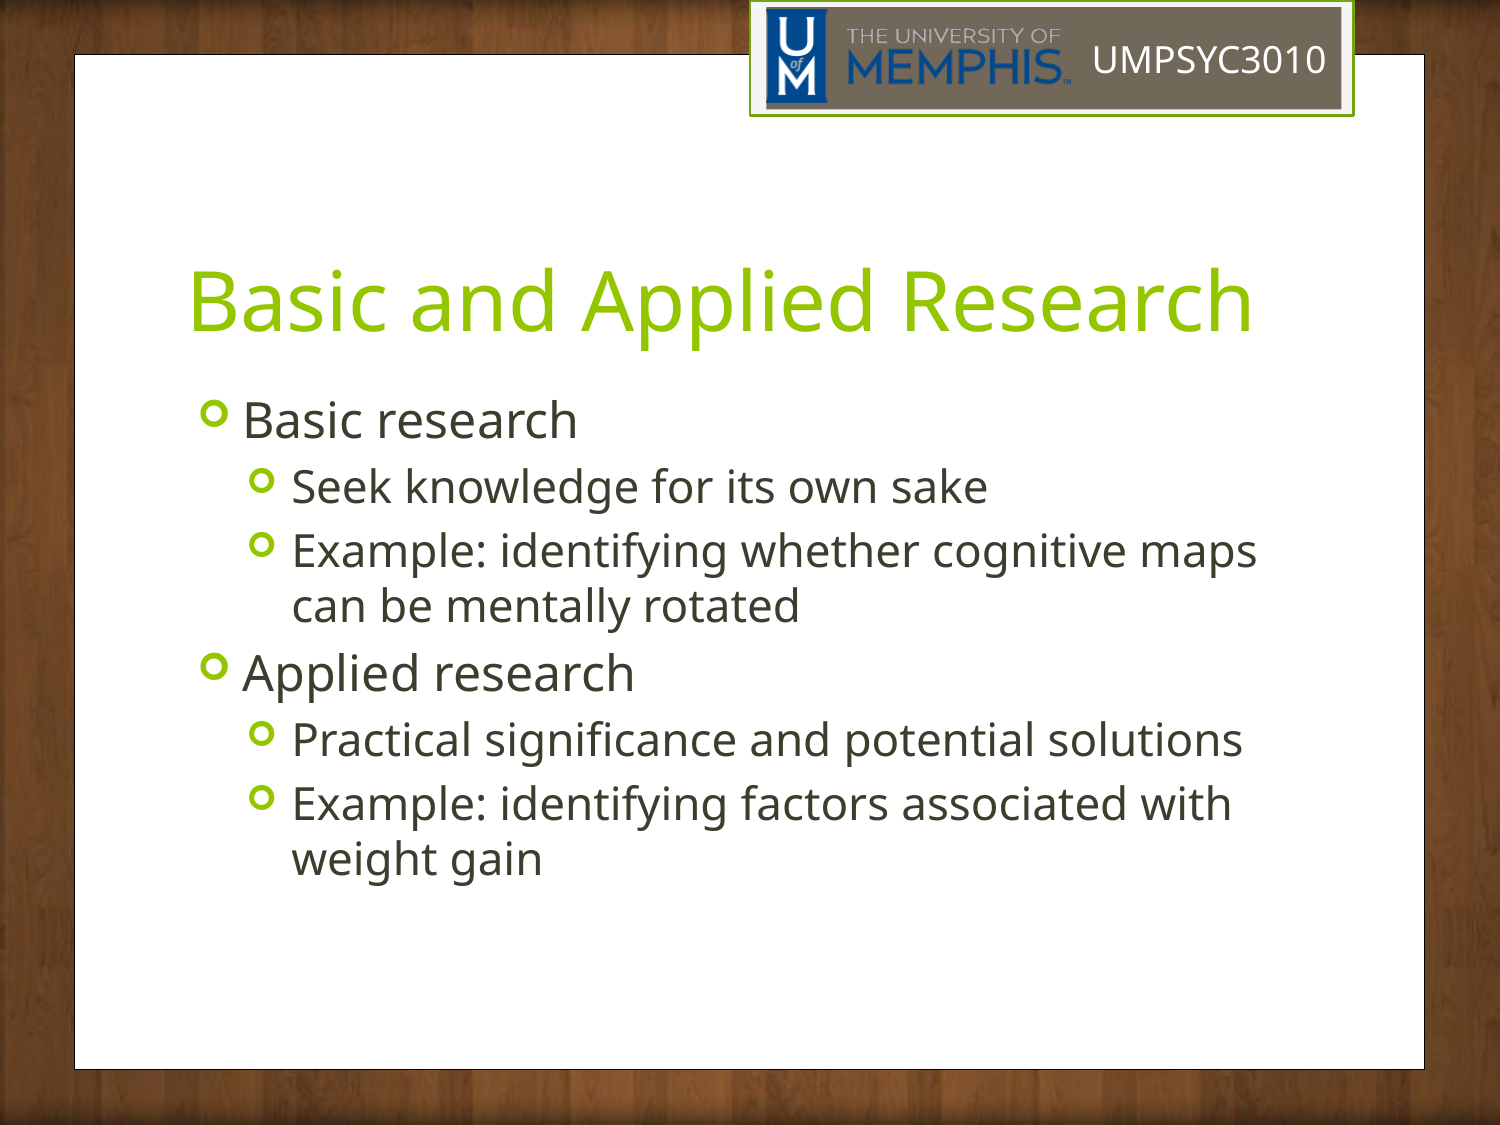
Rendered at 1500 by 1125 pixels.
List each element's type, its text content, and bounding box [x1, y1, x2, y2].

picture [0, 0, 1500, 1125]
title Basic and Applied Research [171, 168, 1324, 357]
list Basic research Seek knowledge for its own sake Example: identifying whether cognitive maps can be mentally rotated Applied research Practical significance and potential solutions Example: identifying factors associated with weight gain [171, 381, 1283, 957]
picture [766, 9, 1071, 103]
